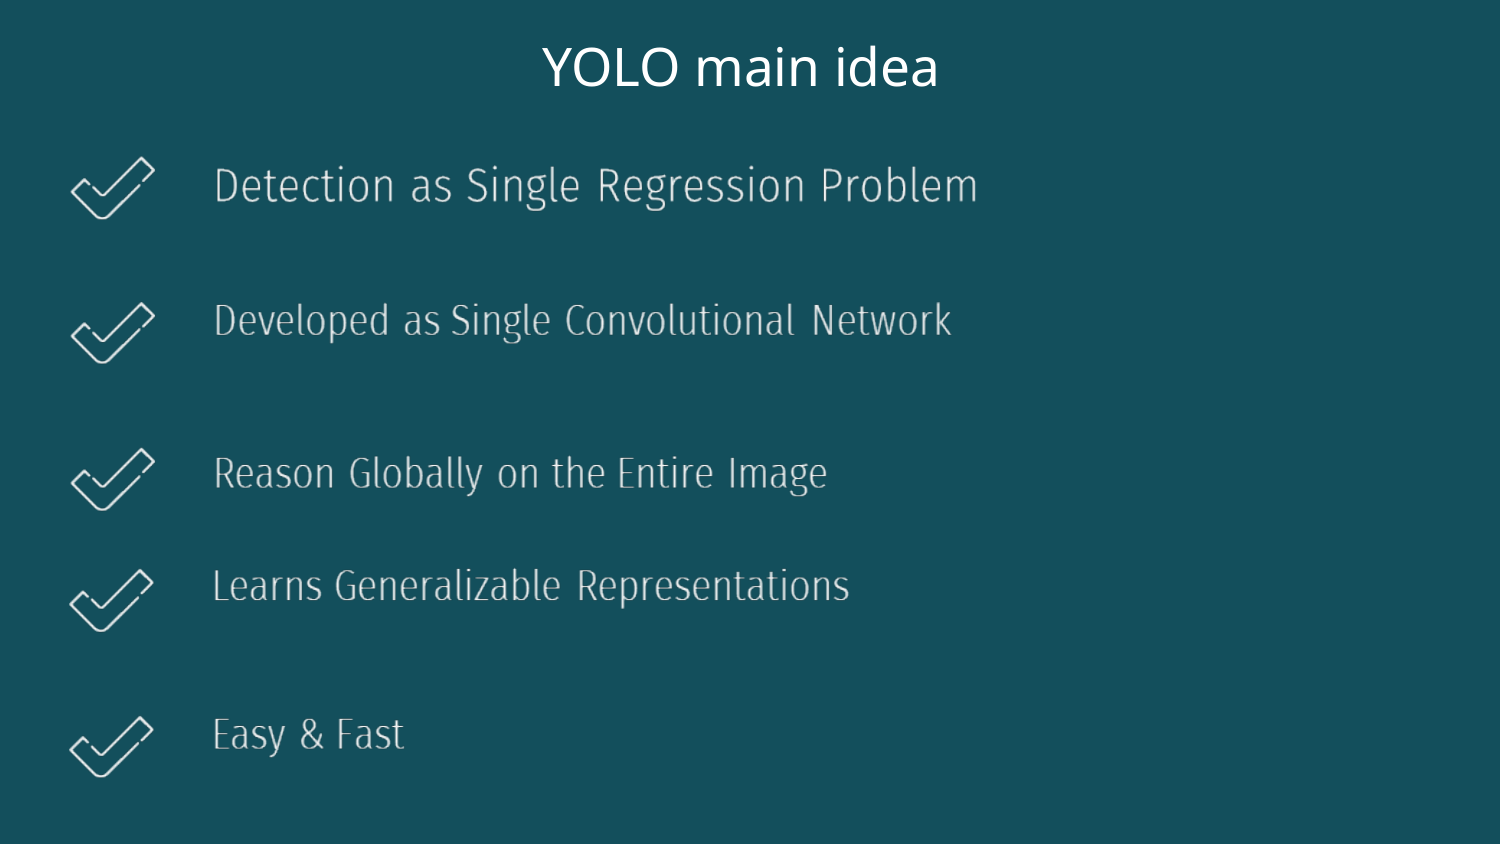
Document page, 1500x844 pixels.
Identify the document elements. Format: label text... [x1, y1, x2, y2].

picture [69, 142, 1413, 788]
title YOLO main idea [42, 18, 1440, 113]
